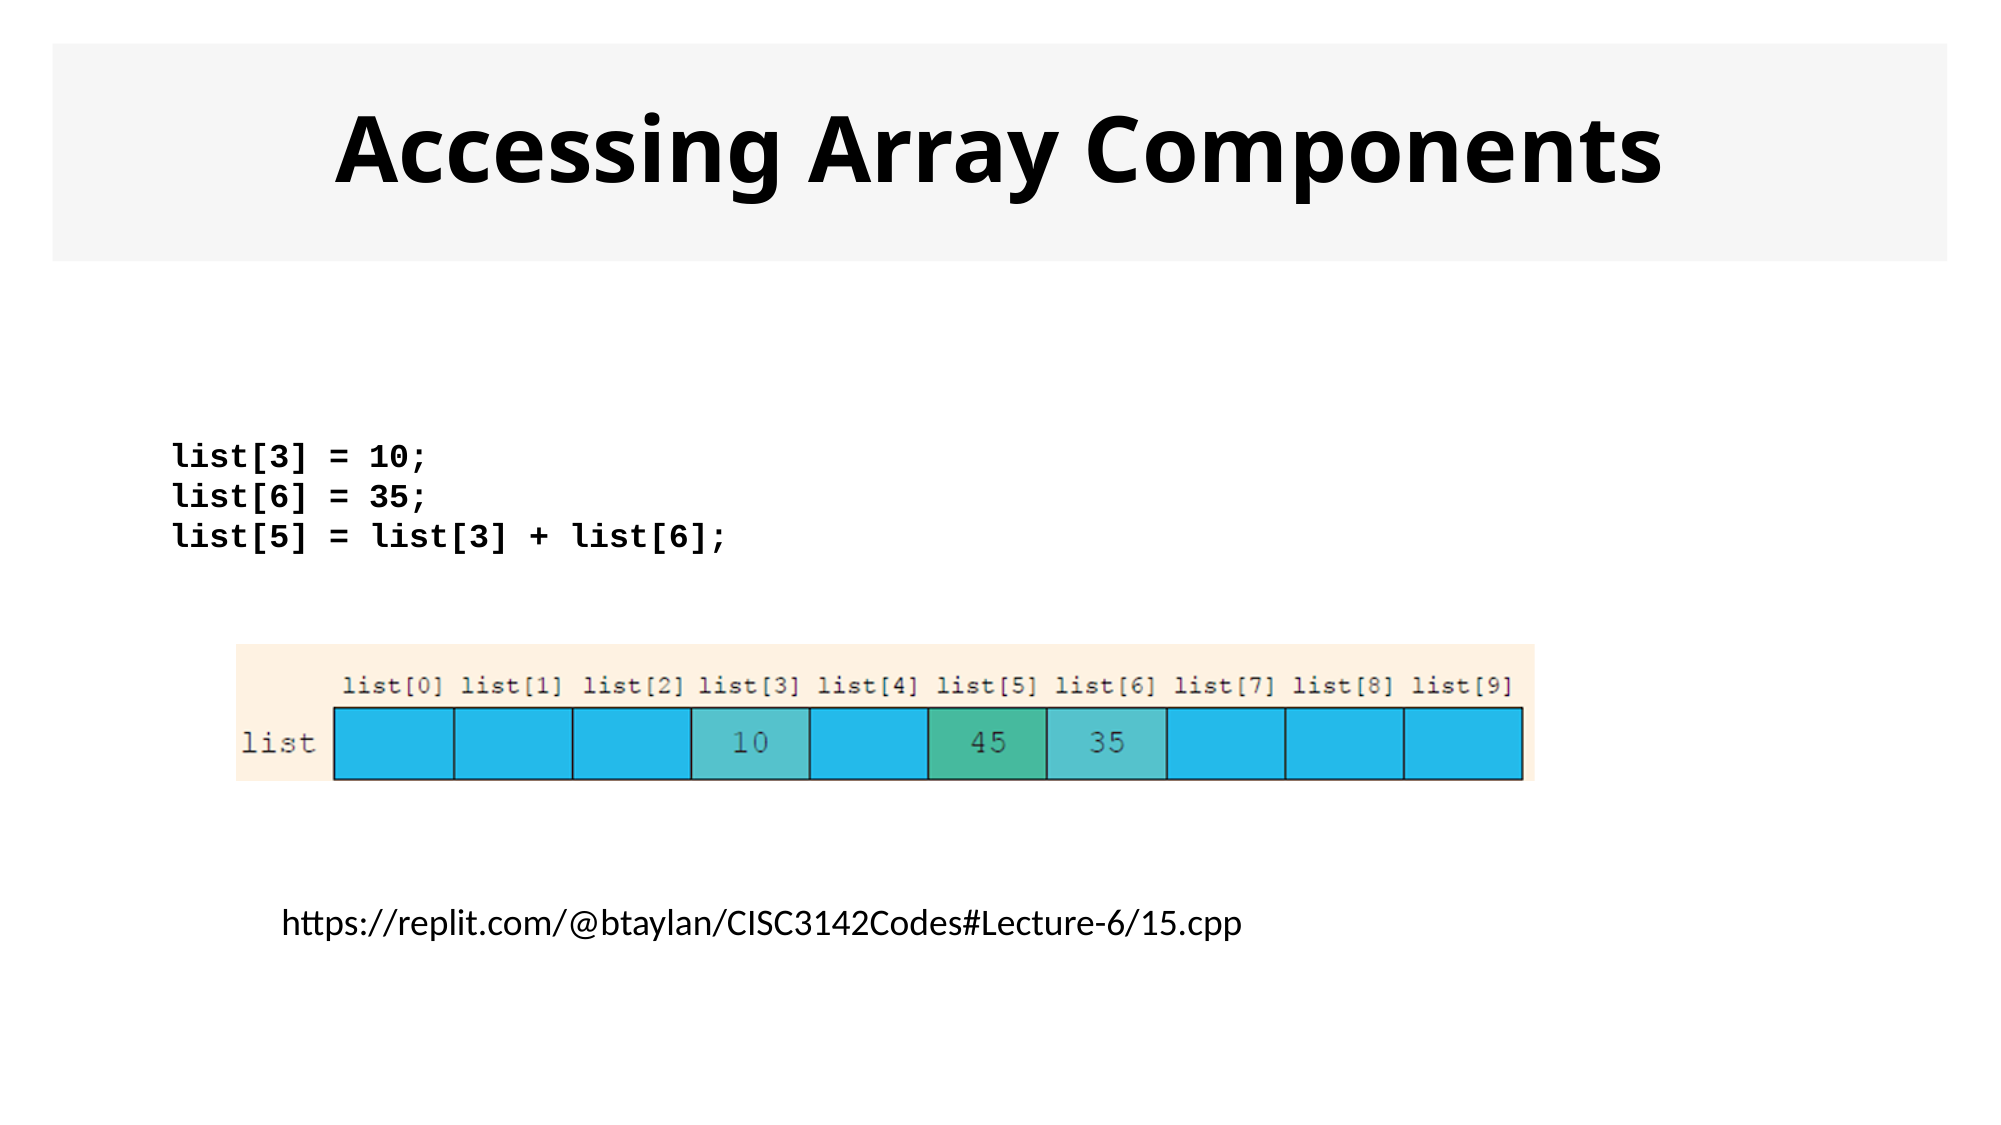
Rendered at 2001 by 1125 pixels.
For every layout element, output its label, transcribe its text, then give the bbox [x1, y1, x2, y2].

list list[3] = 10; list[6] = 35; list[5] = list[3] + list[6]; [154, 426, 1535, 563]
picture [236, 644, 1535, 781]
text_box https://replit.com/@btaylan/CISC3142Codes#Lecture-6/15.cpp [266, 890, 1267, 951]
title Accessing Array Components [52, 43, 1948, 262]
